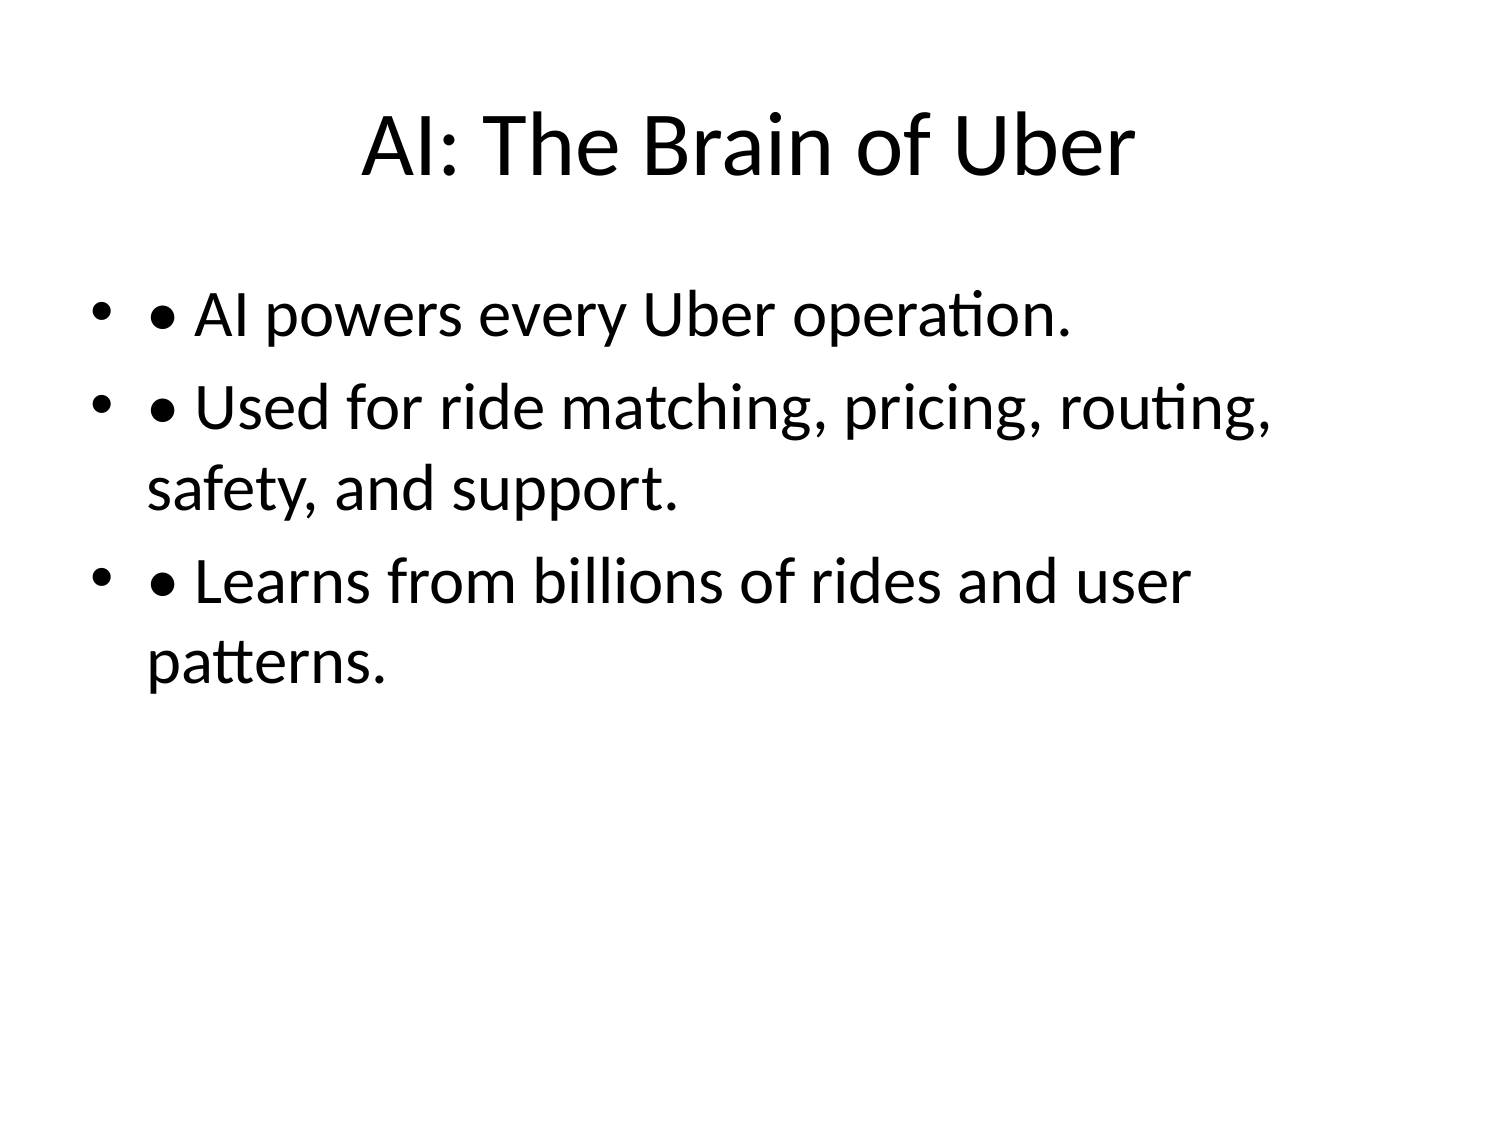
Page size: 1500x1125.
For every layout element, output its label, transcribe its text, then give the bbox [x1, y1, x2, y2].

list • AI powers every Uber operation. • Used for ride matching, pricing, routing, safety, and support. • Learns from billions of rides and user patterns. [75, 262, 1425, 1005]
title AI: The Brain of Uber [75, 45, 1425, 233]
